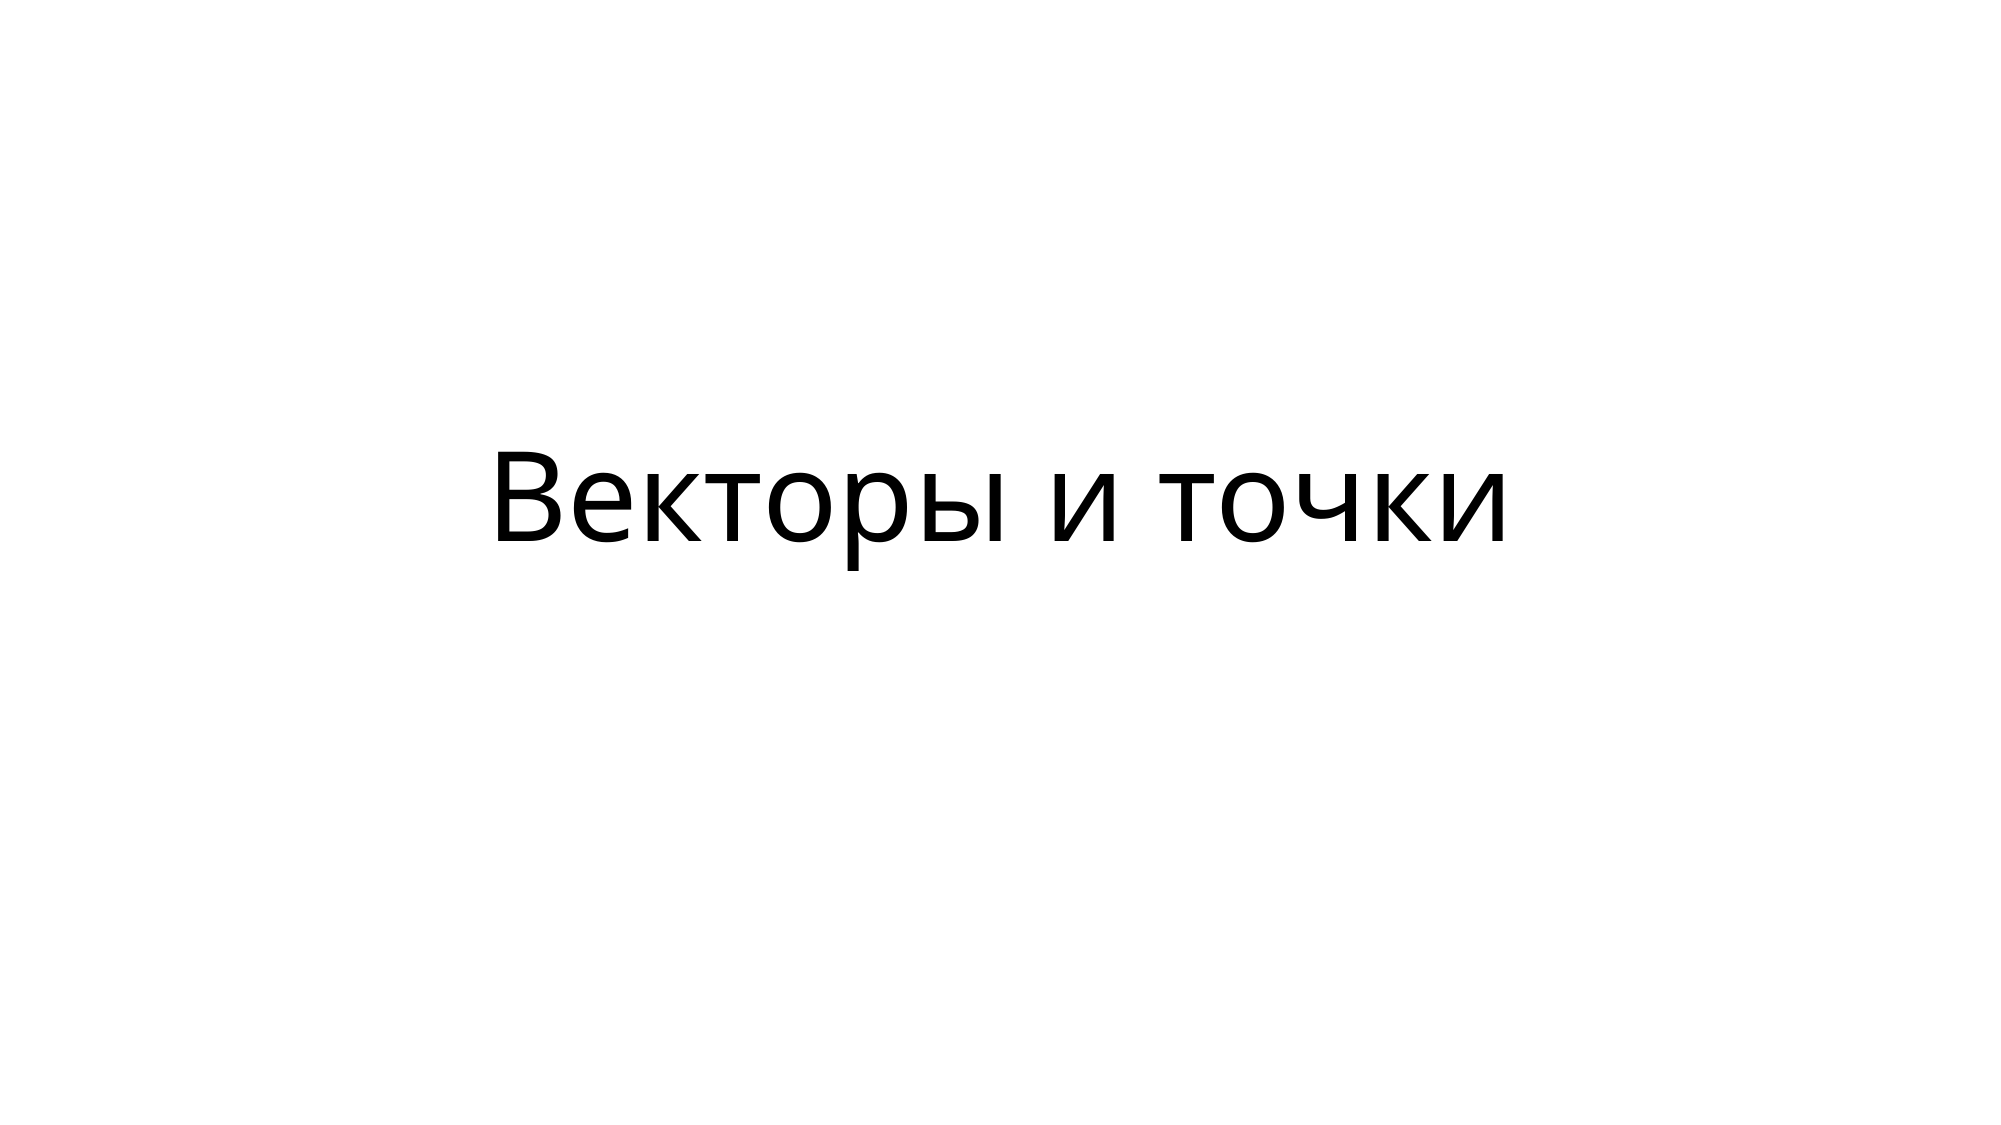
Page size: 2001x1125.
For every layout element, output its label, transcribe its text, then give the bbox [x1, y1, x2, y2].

title Векторы и точки [249, 184, 1750, 576]
